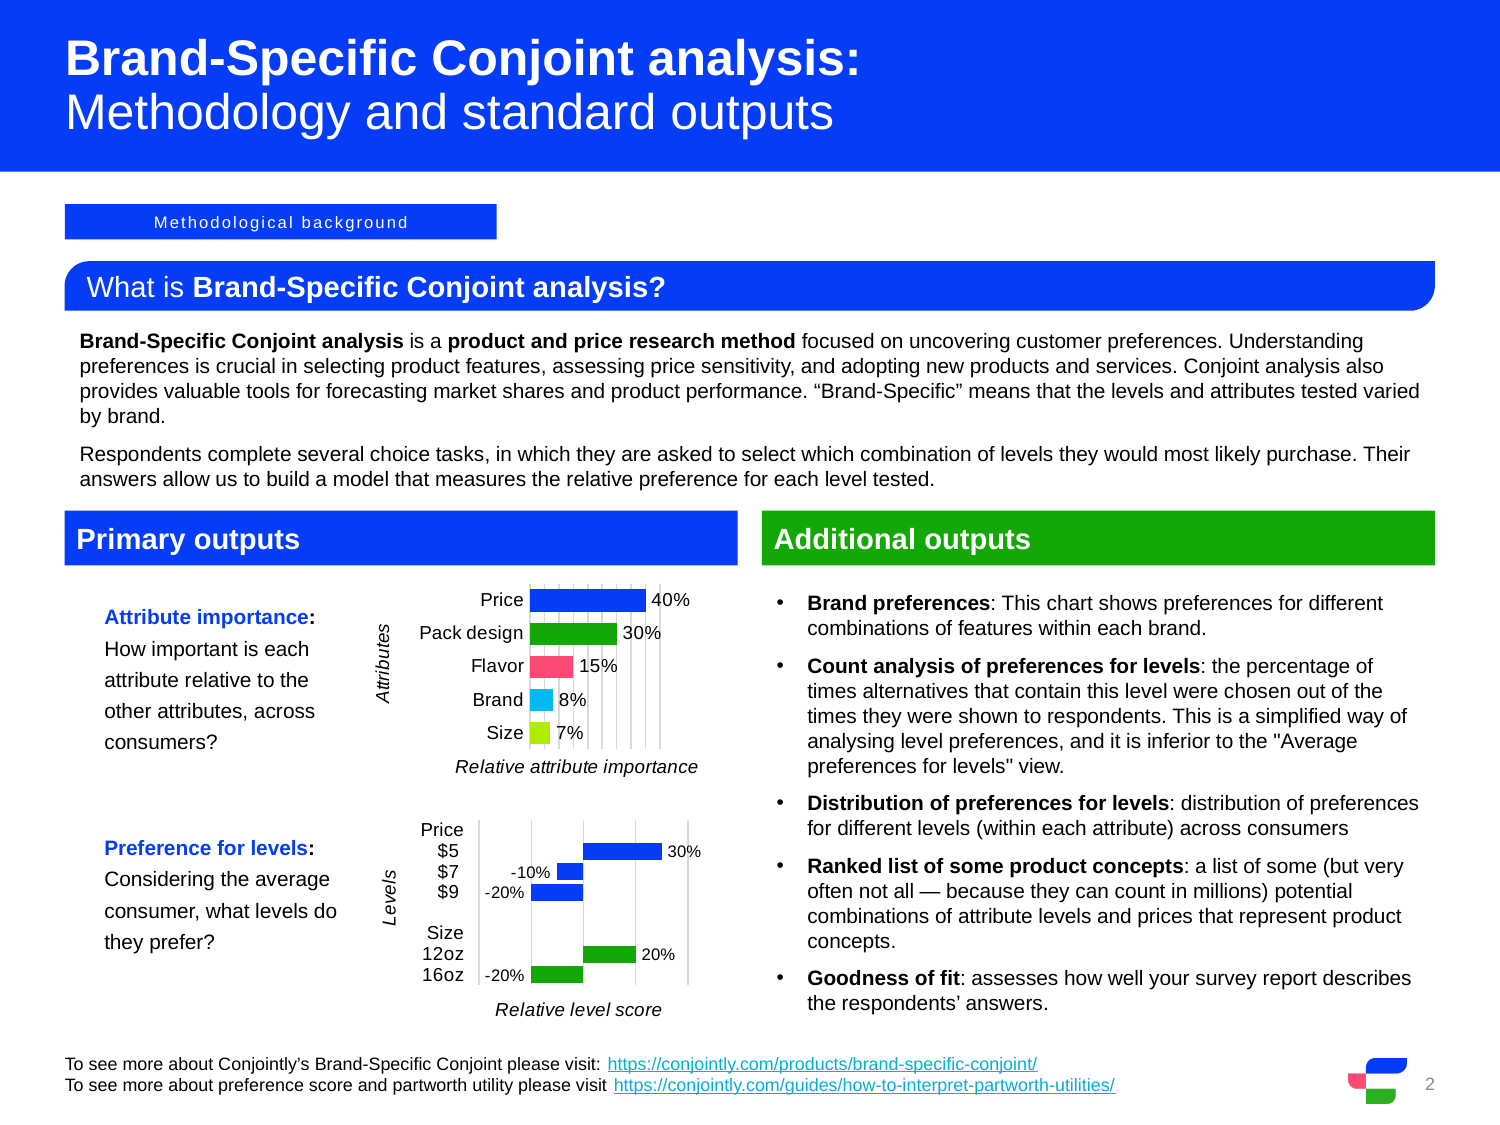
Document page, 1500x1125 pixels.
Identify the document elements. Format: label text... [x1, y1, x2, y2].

title Brand-Specific Conjoint analysis: Methodology and standard outputs [0, 0, 1500, 172]
chart [366, 805, 720, 1035]
list Methodological background [64, 204, 497, 240]
text_box Brand-Specific Conjoint analysis is a product and price research method focused on uncovering customer preferences. Understanding preferences is crucial in selecting product features, assessing price sensitivity, and adopting new products and services. Conjoint analysis also provides valuable tools for forecasting market shares and product performance. “Brand-Specific” means that the levels and attributes tested varied by brand. Respondents complete several choice tasks, in which they are asked to select which combination of levels they would most likely purchase. Their answers allow us to build a model that measures the relative preference for each level tested. [64, 320, 1436, 523]
picture [1348, 1058, 1407, 1104]
list Brand preferences: This chart shows preferences for different combinations of features within each brand. Count analysis of preferences for levels: the percentage of times alternatives that contain this level were chosen out of the times they were shown to respondents. This is a simplified way of analysing level preferences, and it is inferior to the "Average preferences for levels" view. Distribution of preferences for levels: distribution of preferences for different levels (within each attribute) across consumers Ranked list of some product concepts: a list of some (but very often not all — because they can count in millions) potential combinations of attribute levels and prices that represent product concepts. Goodness of fit: assesses how well your survey report describes the respondents’ answers. [761, 582, 1435, 1035]
list Primary outputs [64, 523, 738, 566]
text_box Preference for levels: Considering the average consumer, what levels do they prefer? [88, 791, 368, 991]
chart [366, 570, 720, 789]
list Additional outputs [761, 523, 1435, 566]
list To see more about Conjointly’s Brand-Specific Conjoint please visit: https://conjointly.com/products/brand-specific-conjoint/ To see more about preference score and partworth utility please visit https://conjointly.com/guides/how-to-interpret-partworth-utilities/ [64, 1067, 1151, 1103]
text_box Attribute importance: How important is each attribute relative to the other attributes, across consumers? [88, 576, 366, 776]
text_box What is Brand-Specific Conjoint analysis? [64, 261, 1435, 311]
